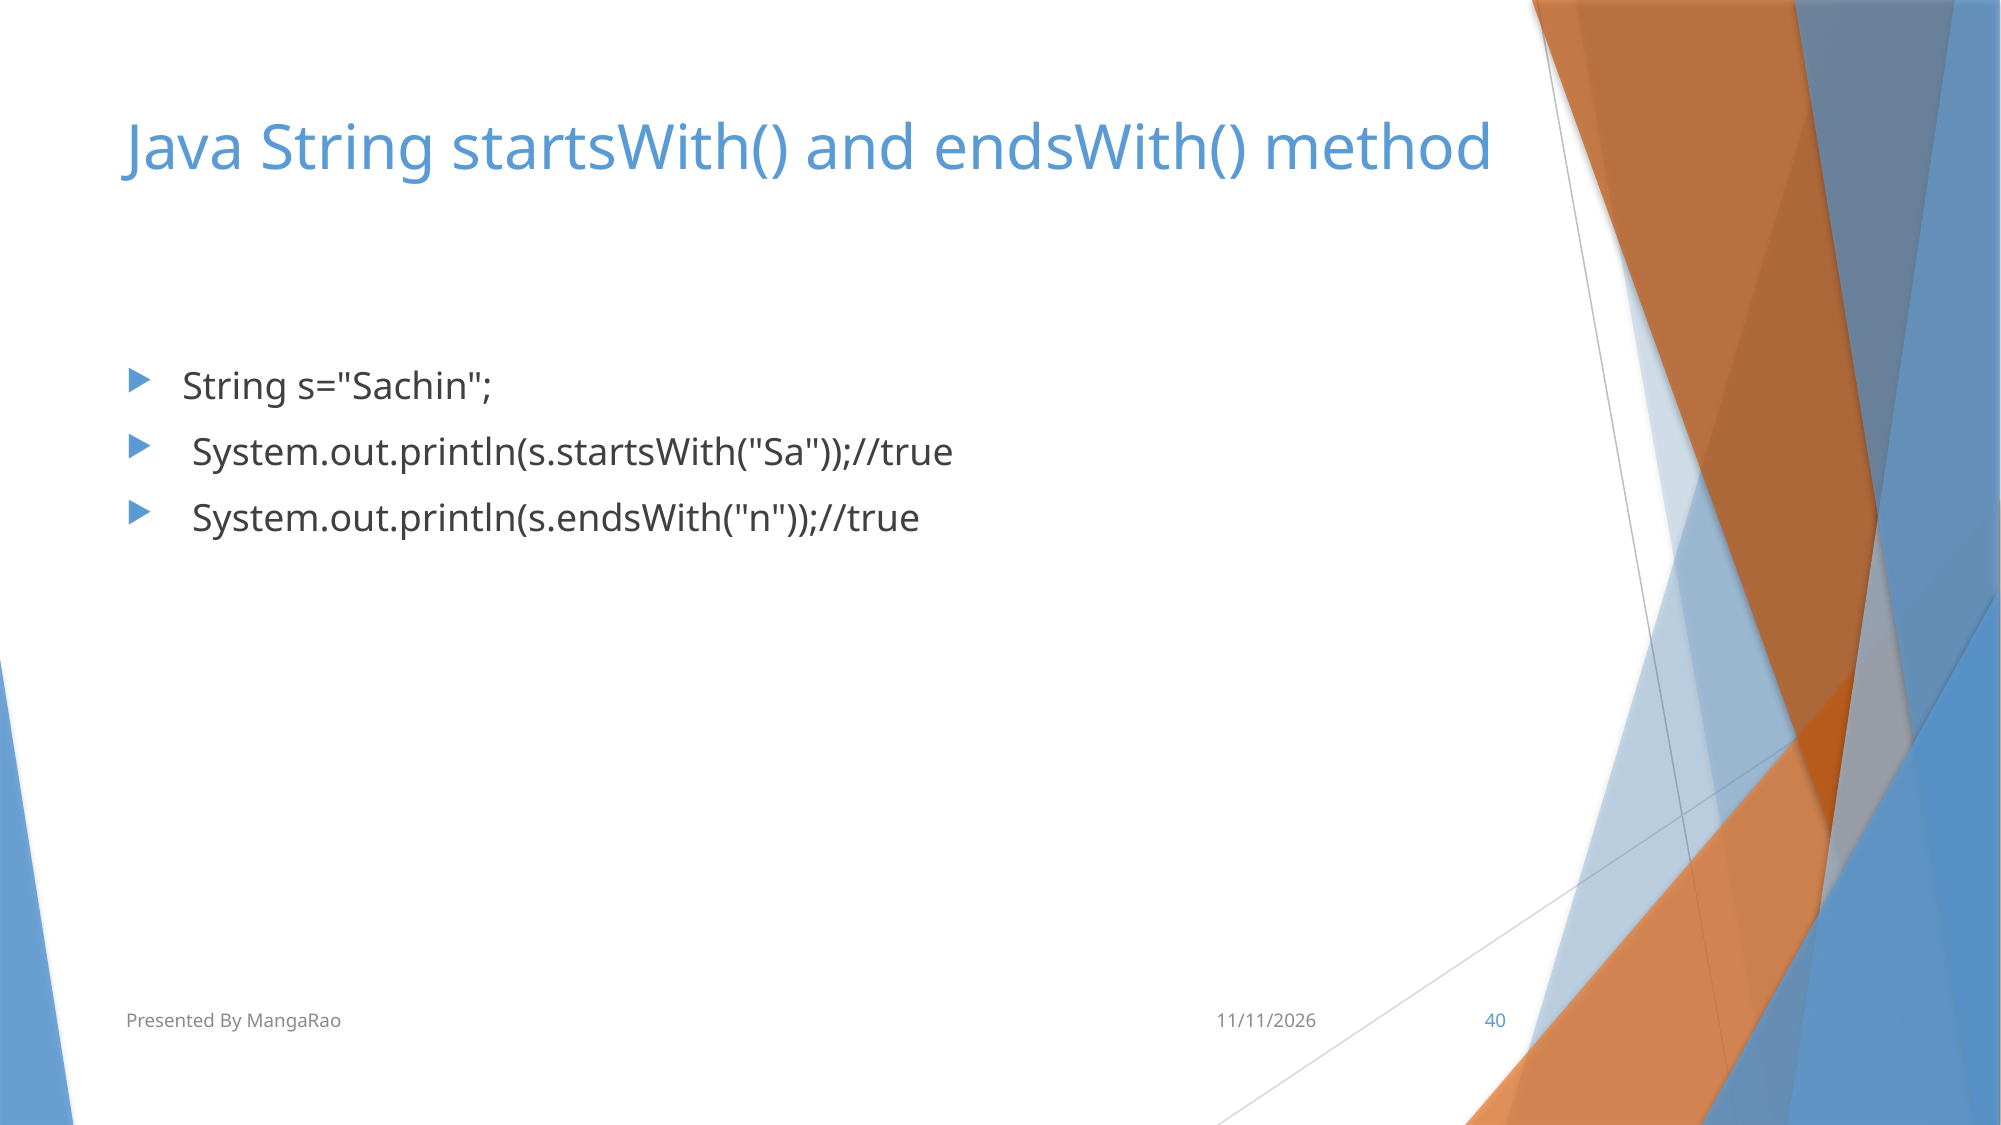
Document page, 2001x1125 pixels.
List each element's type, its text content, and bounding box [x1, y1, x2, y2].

footer Presented By MangaRao [111, 991, 1145, 1051]
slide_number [1181, 991, 1332, 1051]
title Java String startsWith() and endsWith() method [111, 99, 1522, 317]
slide_number 40 [1409, 991, 1522, 1051]
list String s="Sachin"; System.out.println(s.startsWith("Sa"));//true System.out.println(s.endsWith("n"));//true [111, 354, 1522, 992]
